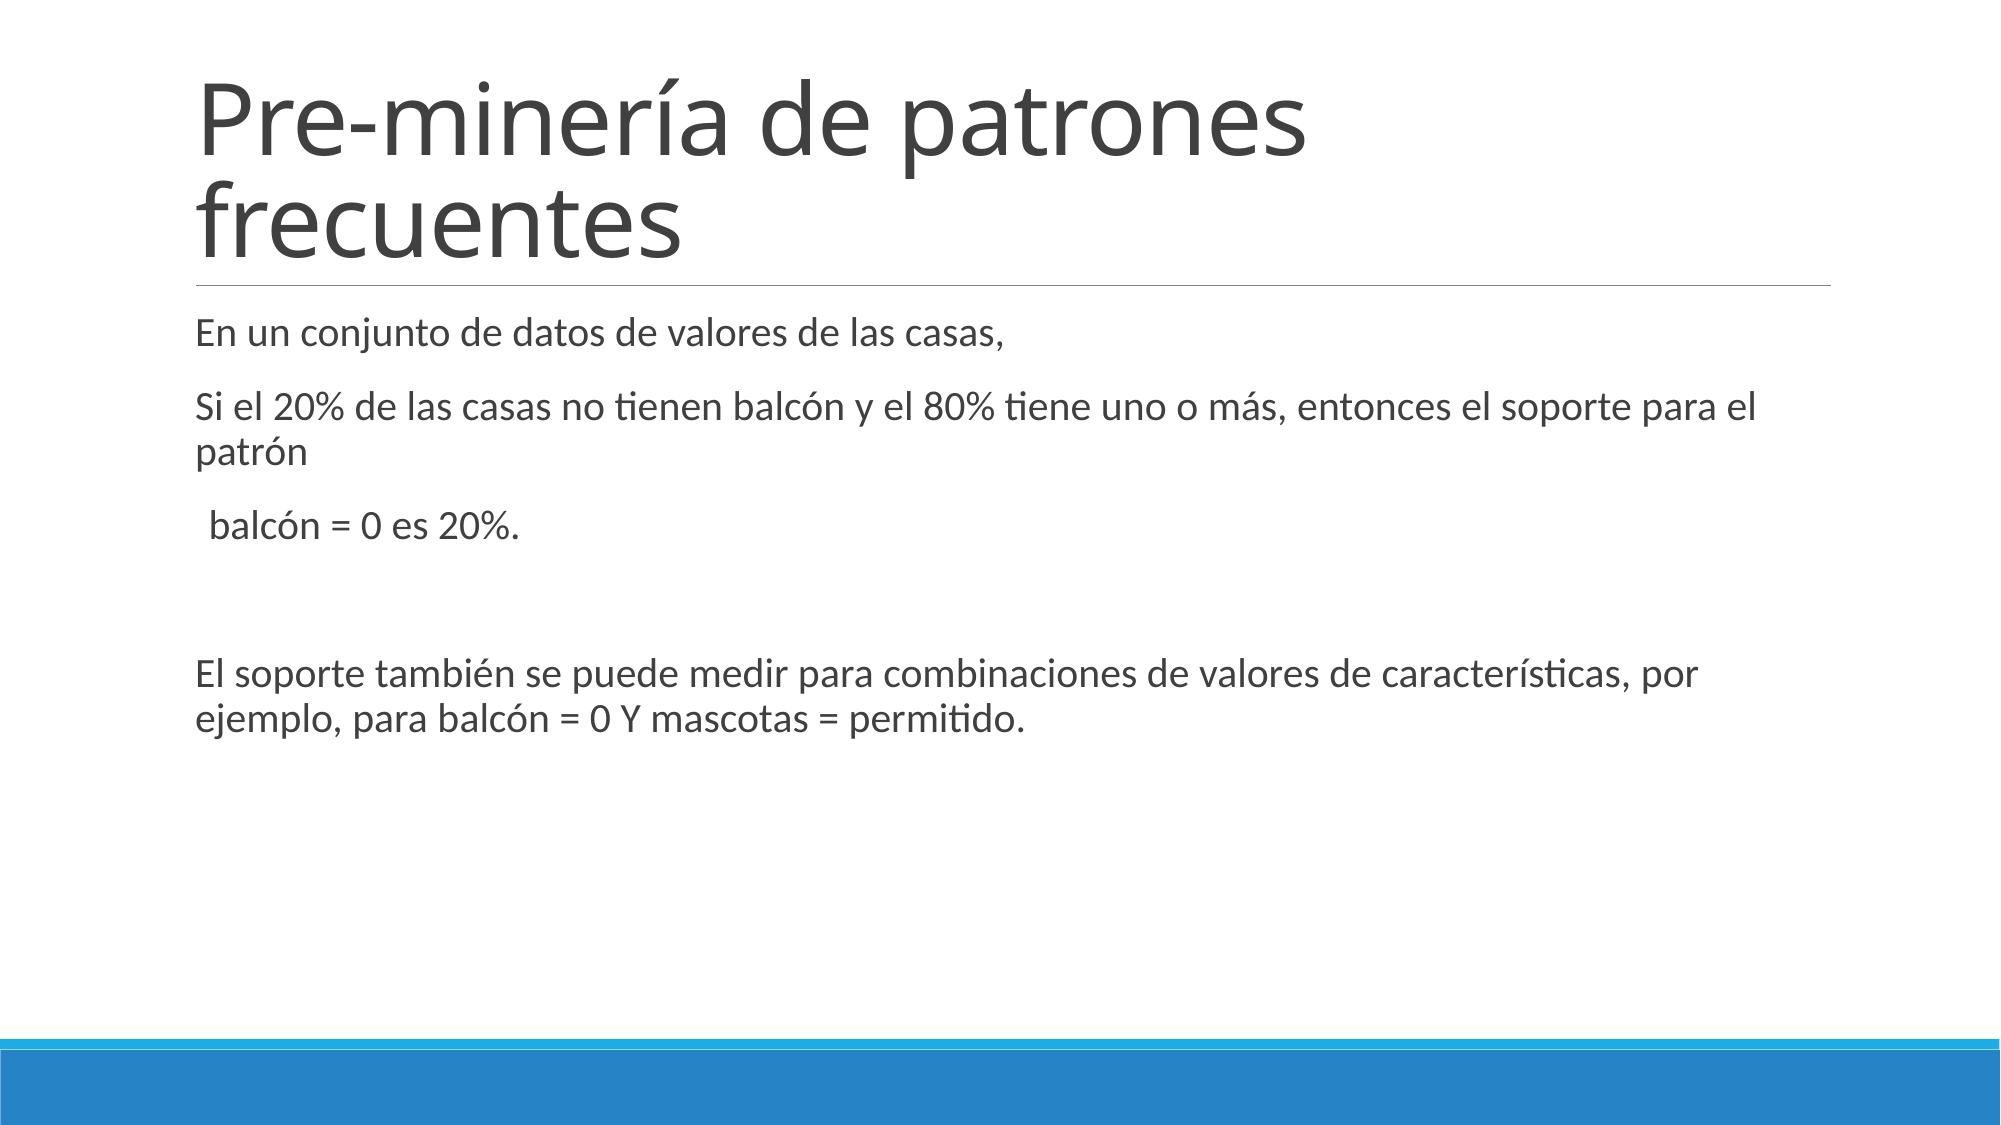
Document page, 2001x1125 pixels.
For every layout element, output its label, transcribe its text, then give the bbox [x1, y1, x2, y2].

title Pre-minería de patrones frecuentes [180, 47, 1830, 285]
list En un conjunto de datos de valores de las casas, Si el 20% de las casas no tienen balcón y el 80% tiene uno o más, entonces el soporte para el patrón balcón = 0 es 20%. El soporte también se puede medir para combinaciones de valores de características, por ejemplo, para balcón = 0 Y mascotas = permitido. [180, 302, 1830, 963]
